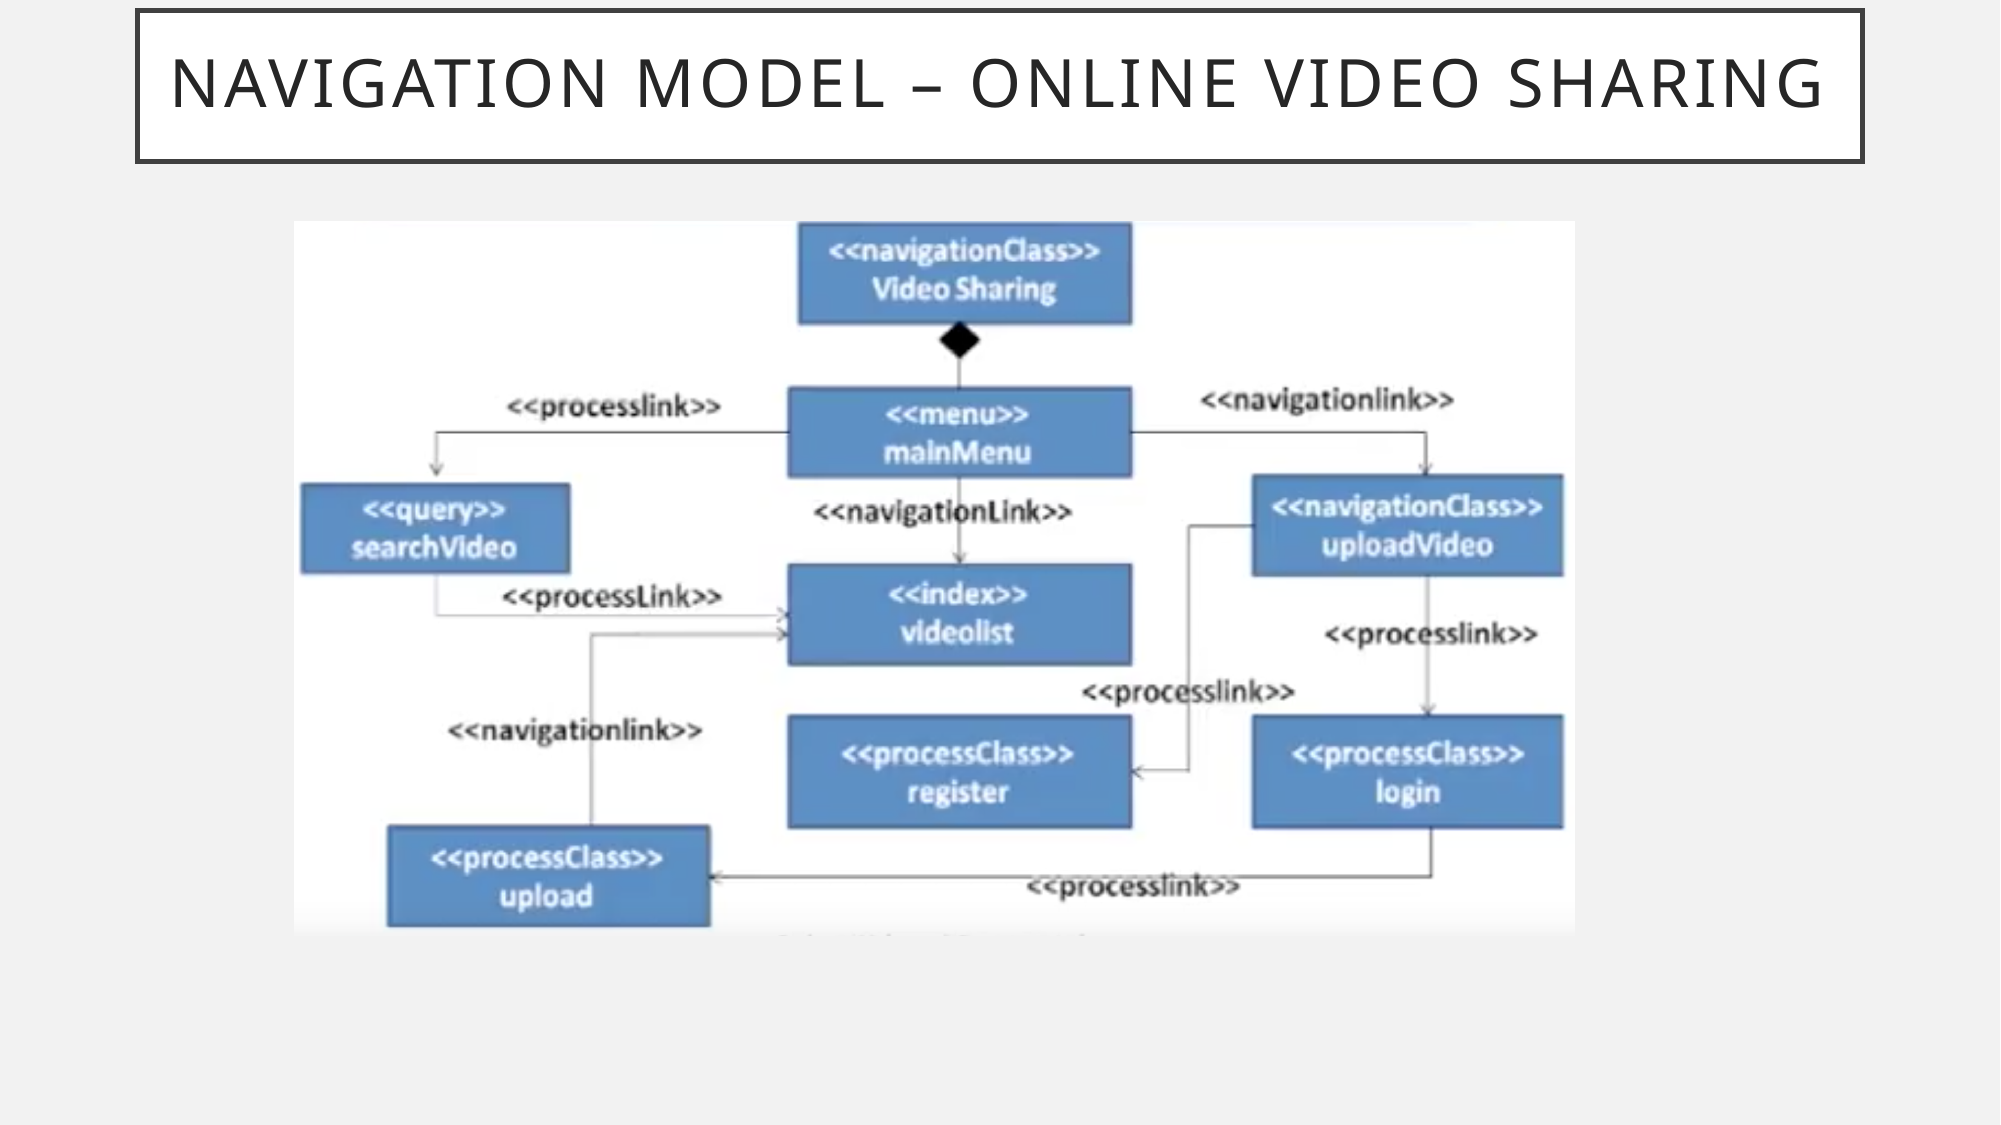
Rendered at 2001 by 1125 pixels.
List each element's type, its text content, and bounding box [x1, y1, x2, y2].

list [294, 221, 1575, 936]
title Navigation model – online video sharing [135, 8, 1865, 164]
